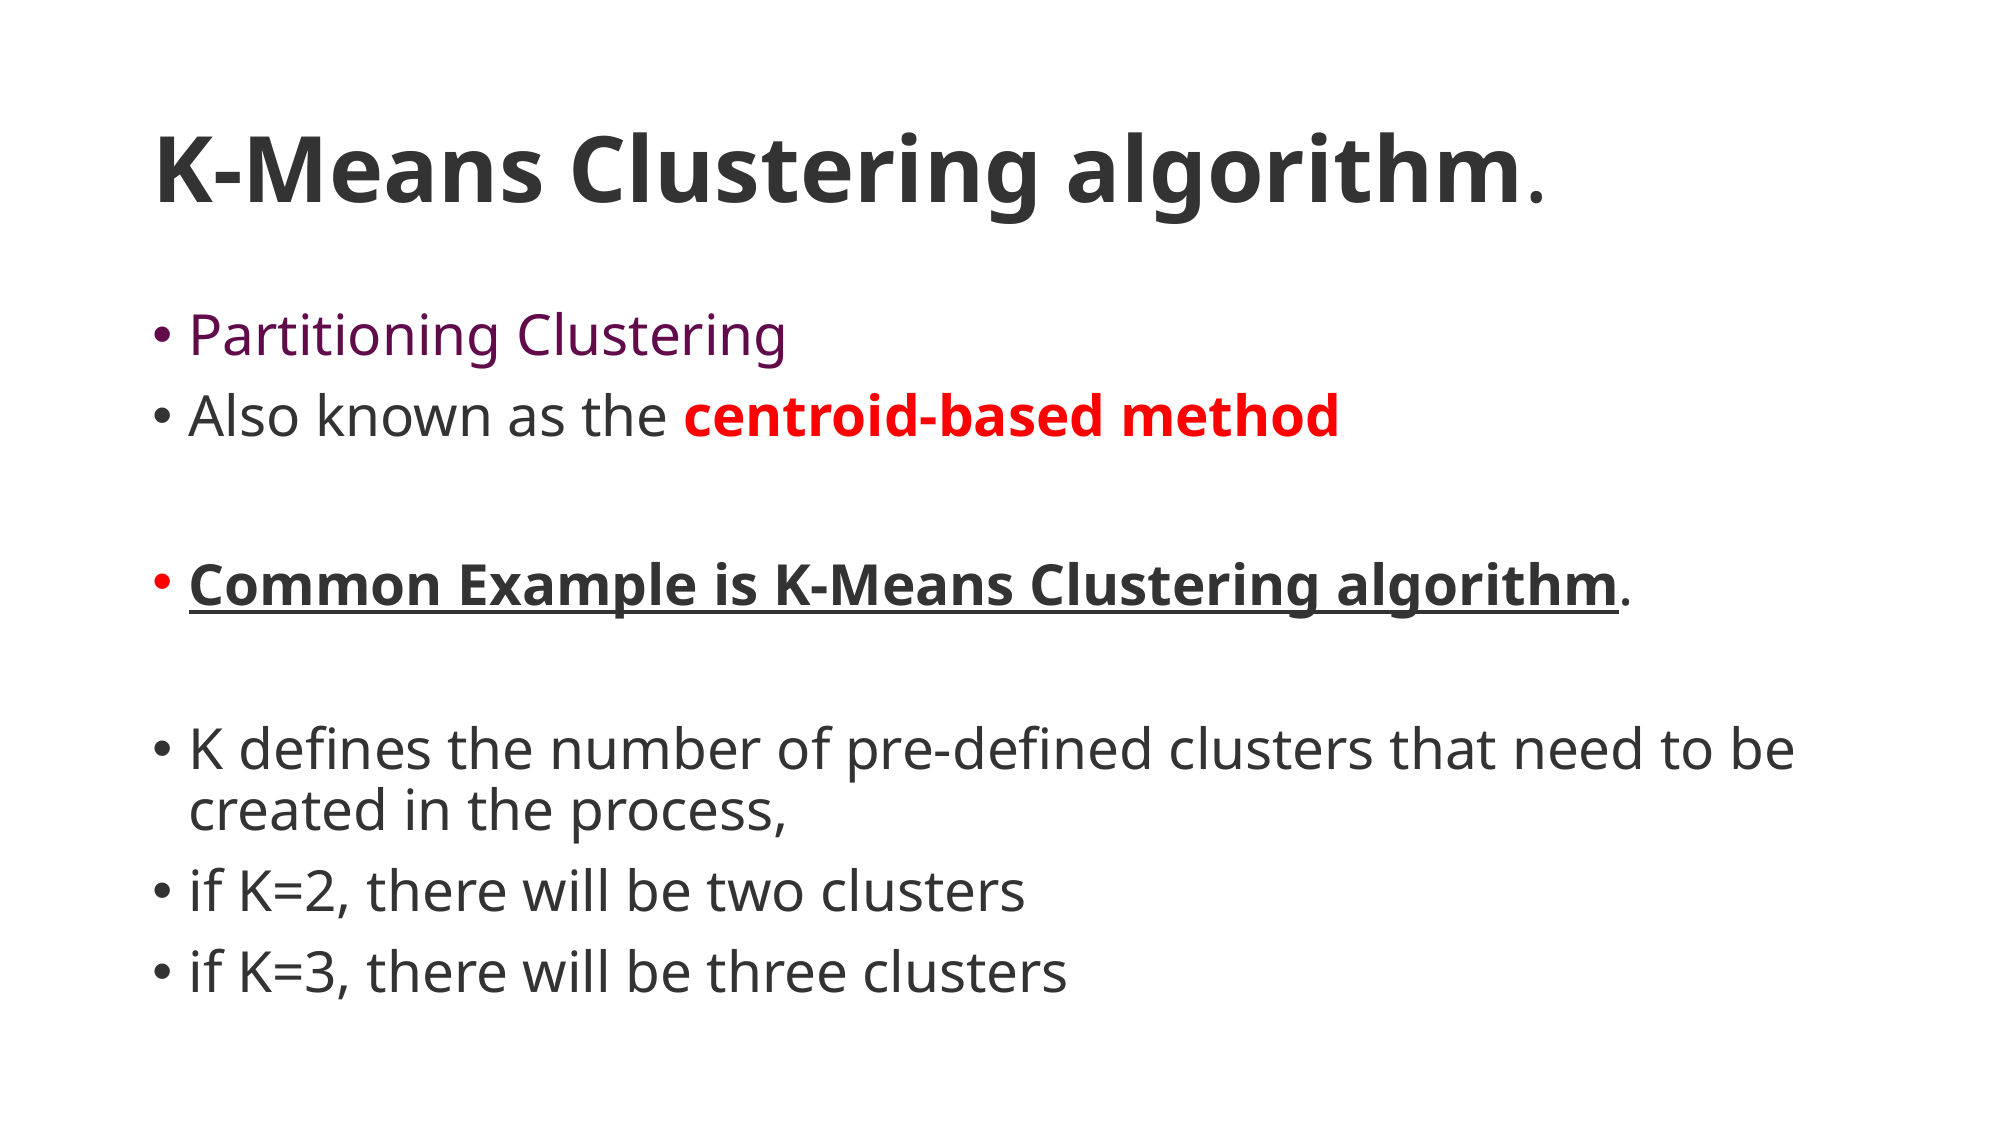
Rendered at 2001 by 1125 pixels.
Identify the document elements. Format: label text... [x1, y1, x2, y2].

list Partitioning Clustering Also known as the centroid-based method Common Example is K-Means Clustering algorithm. K defines the number of pre-defined clusters that need to be created in the process, if K=2, there will be two clusters if K=3, there will be three clusters [137, 299, 1863, 1014]
title K-Means Clustering algorithm. [137, 59, 1863, 278]
